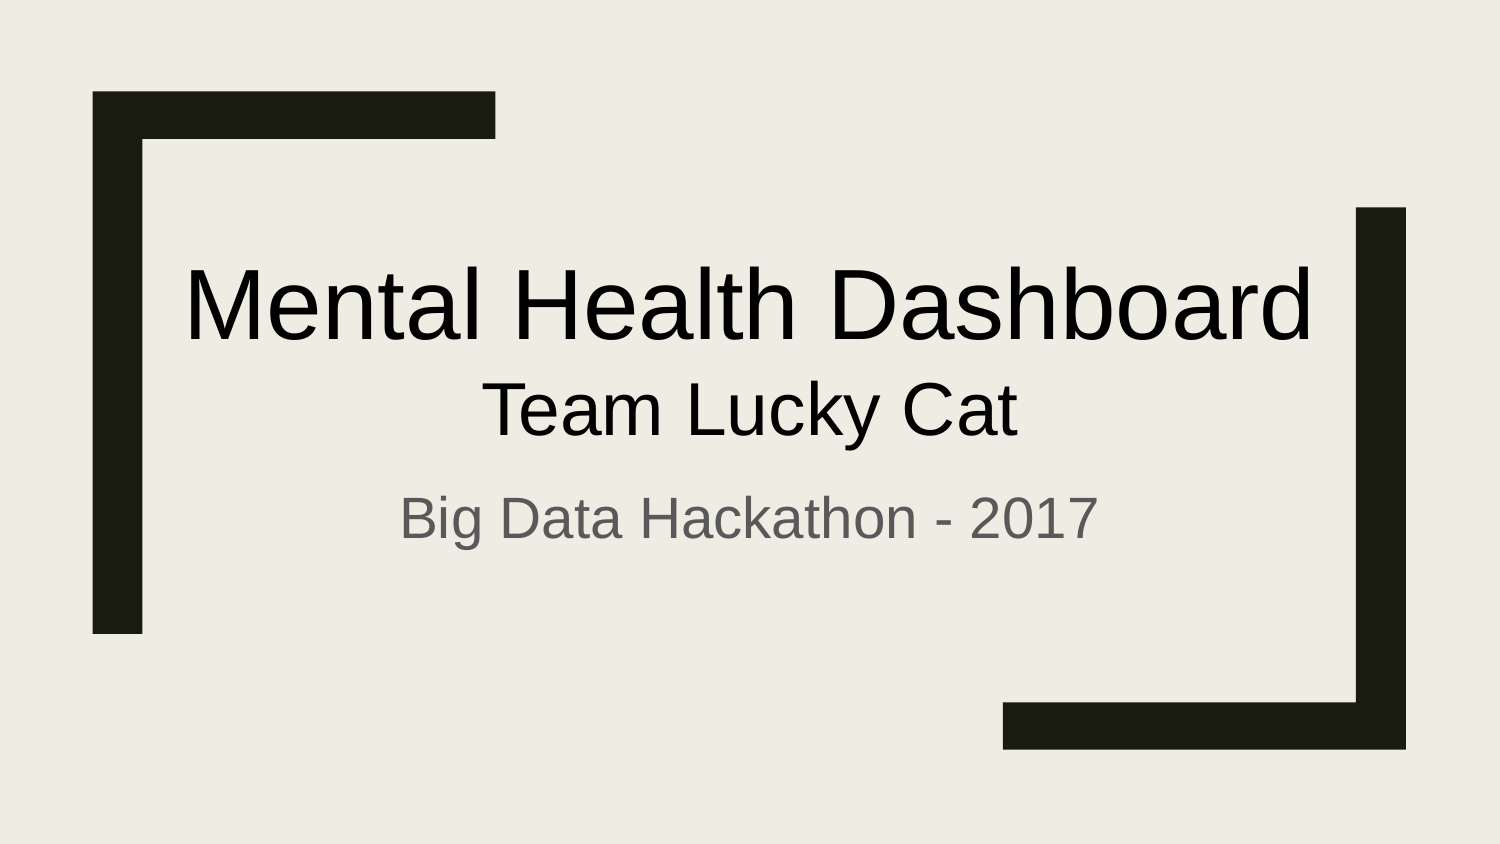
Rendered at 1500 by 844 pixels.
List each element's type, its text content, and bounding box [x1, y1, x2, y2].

text_box Mental Health Dashboard Team Lucky Cat [51, 128, 1449, 464]
text_box Big Data Hackathon - 2017 [51, 464, 1449, 595]
